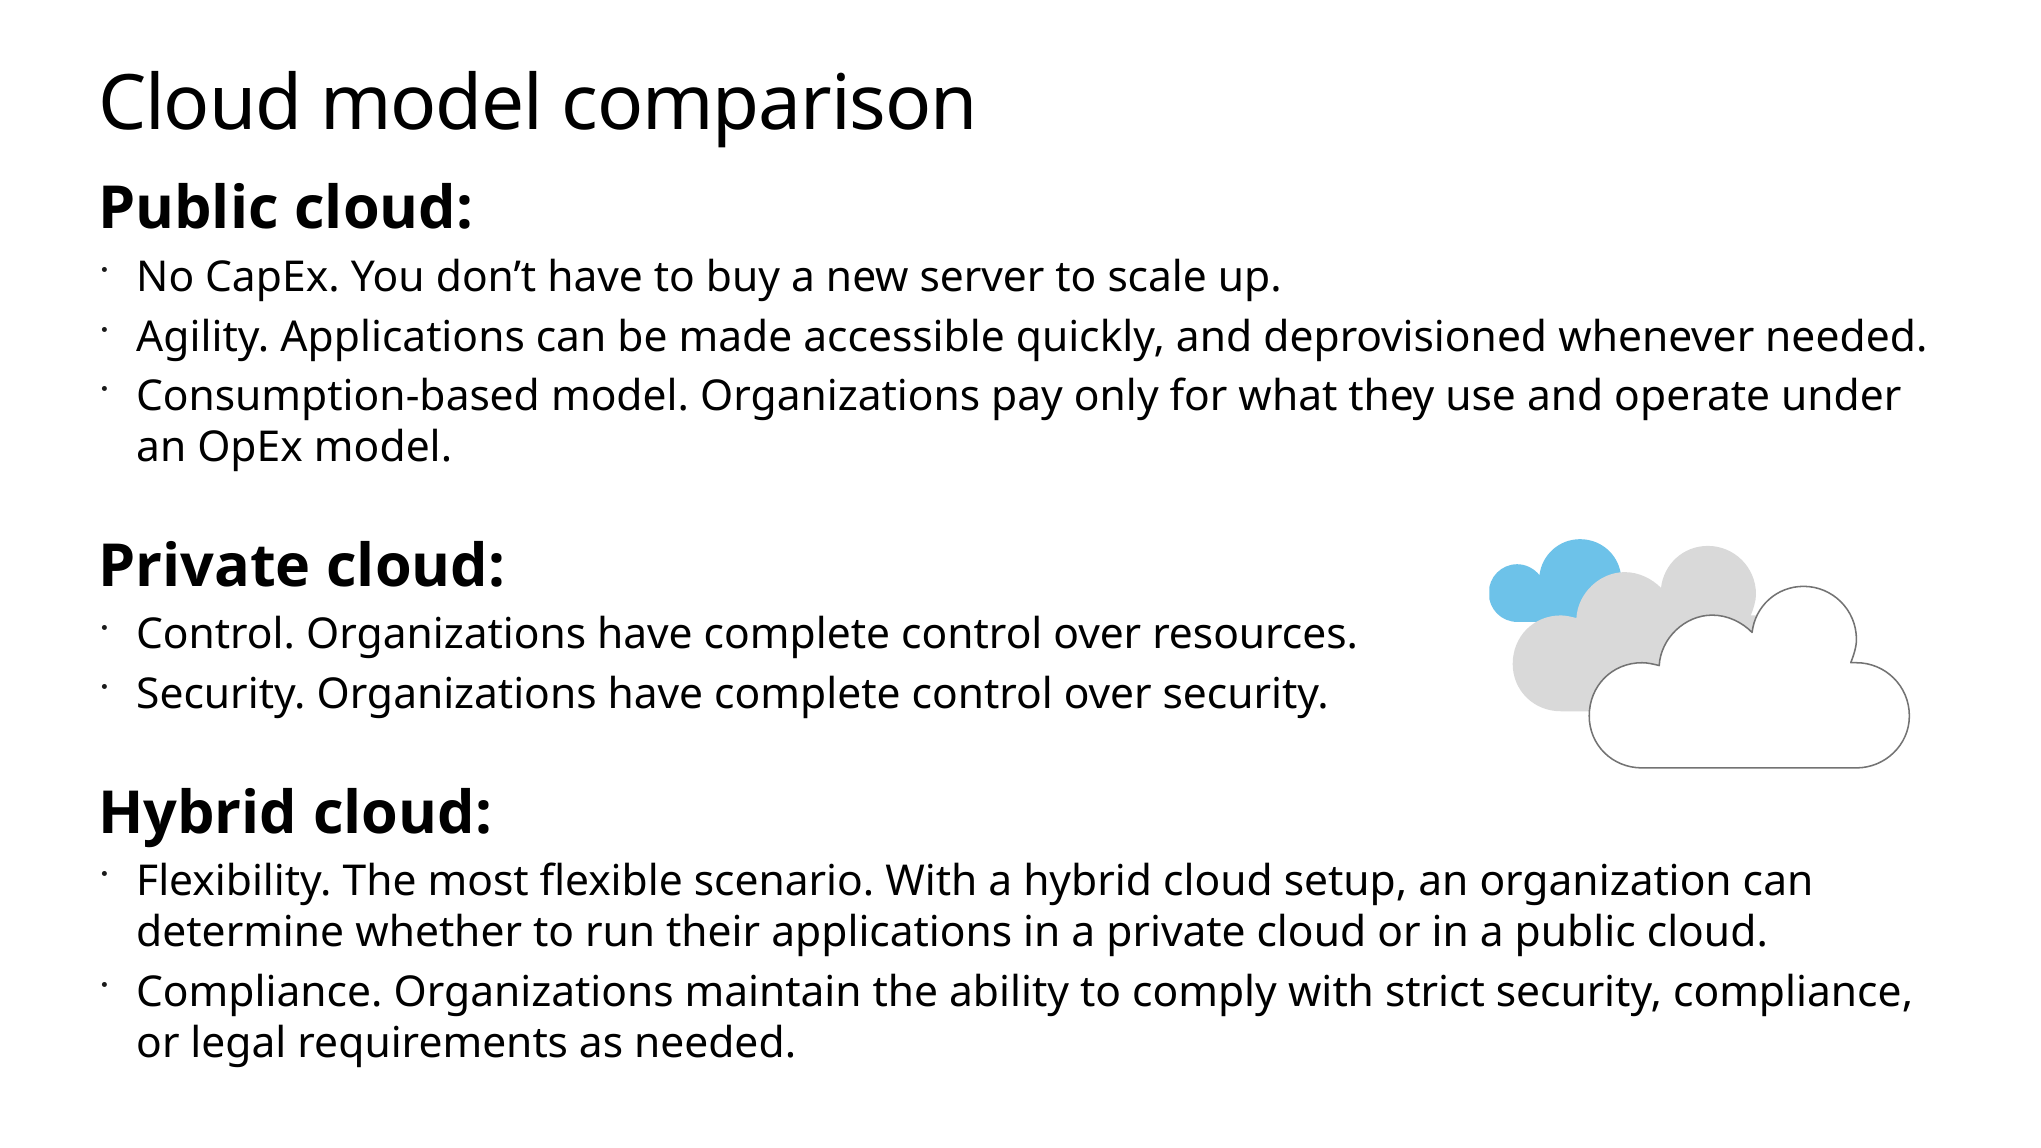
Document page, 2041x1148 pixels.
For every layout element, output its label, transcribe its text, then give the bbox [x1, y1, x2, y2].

title Cloud model comparison [98, 53, 1942, 147]
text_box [1510, 545, 1805, 713]
picture [1488, 538, 1642, 623]
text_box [1587, 586, 1910, 770]
list Public cloud: No CapEx. You don’t have to buy a new server to scale up. Agility. Applications can be made accessible quickly, and deprovisioned whenever needed. Consumption-based model. Organizations pay only for what they use and operate under an OpEx model. Private cloud: Control. Organizations have complete control over resources. Security. Organizations have complete control over security. Hybrid cloud: Flexibility. The most flexible scenario. With a hybrid cloud setup, an organization can determine whether to run their applications in a private cloud or in a public cloud. Compliance. Organizations maintain the ability to comply with strict security, compliance, or legal requirements as needed. [98, 169, 1942, 1113]
